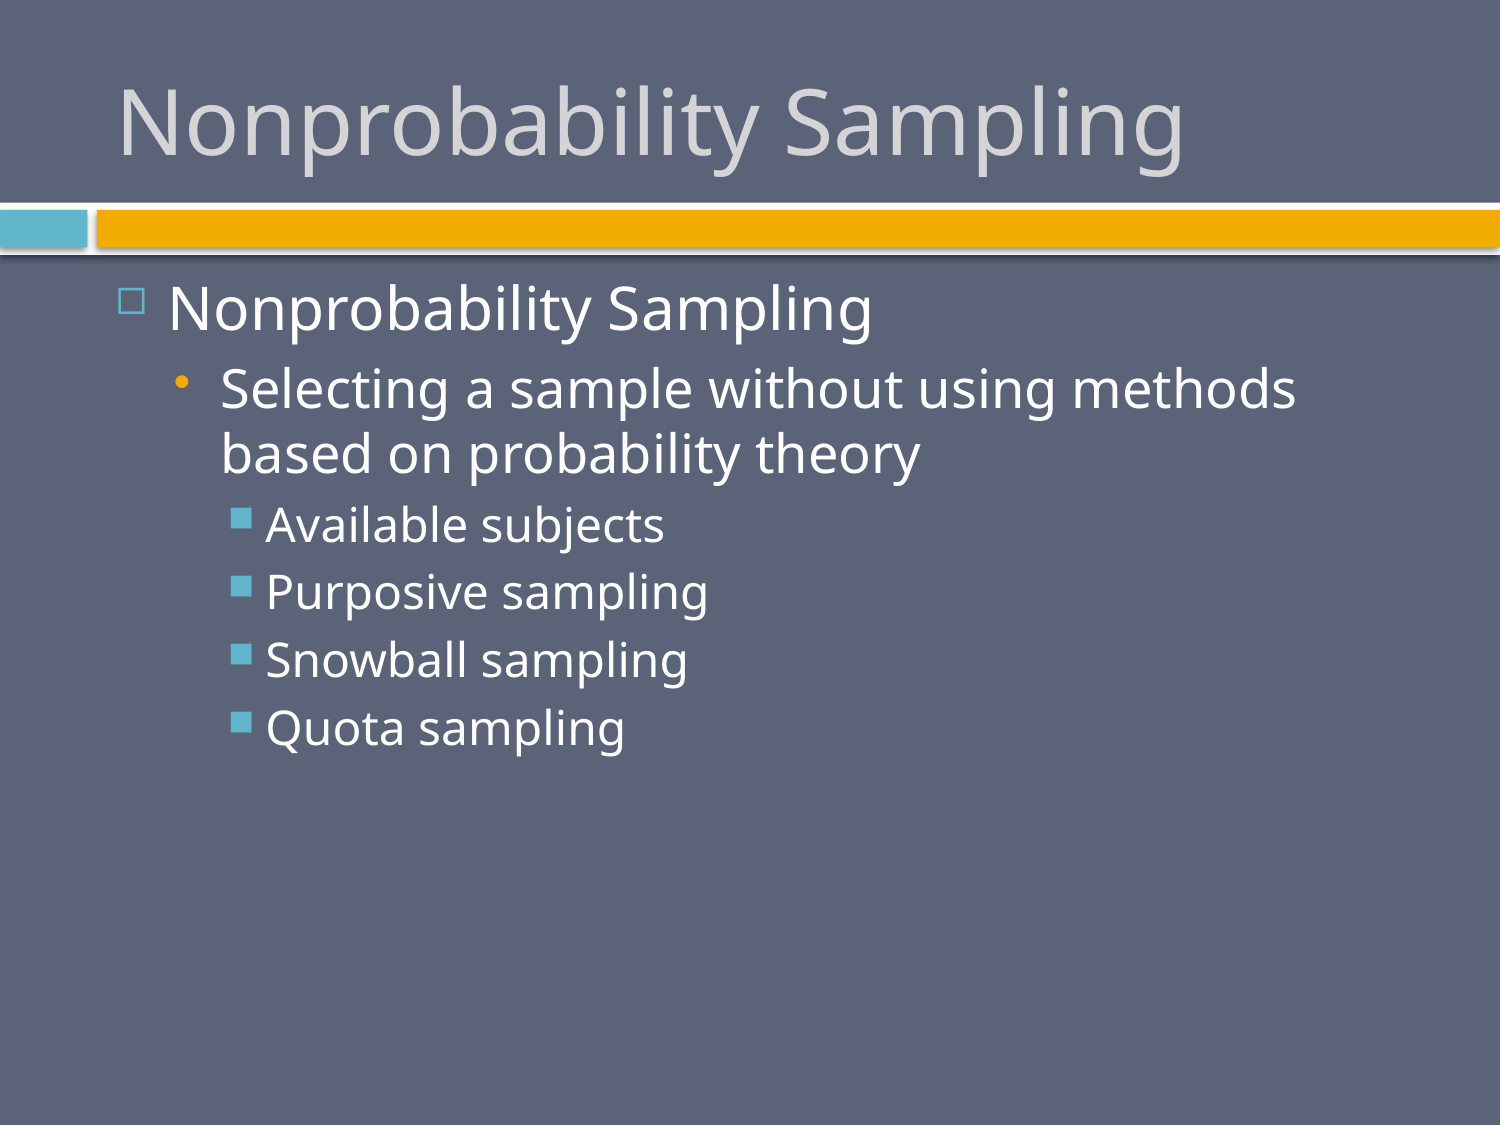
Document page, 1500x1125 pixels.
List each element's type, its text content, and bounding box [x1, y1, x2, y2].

list Nonprobability Sampling Selecting a sample without using methods based on probability theory Available subjects Purposive sampling Snowball sampling Quota sampling [100, 262, 1439, 1001]
title Nonprobability Sampling [100, 37, 1439, 201]
